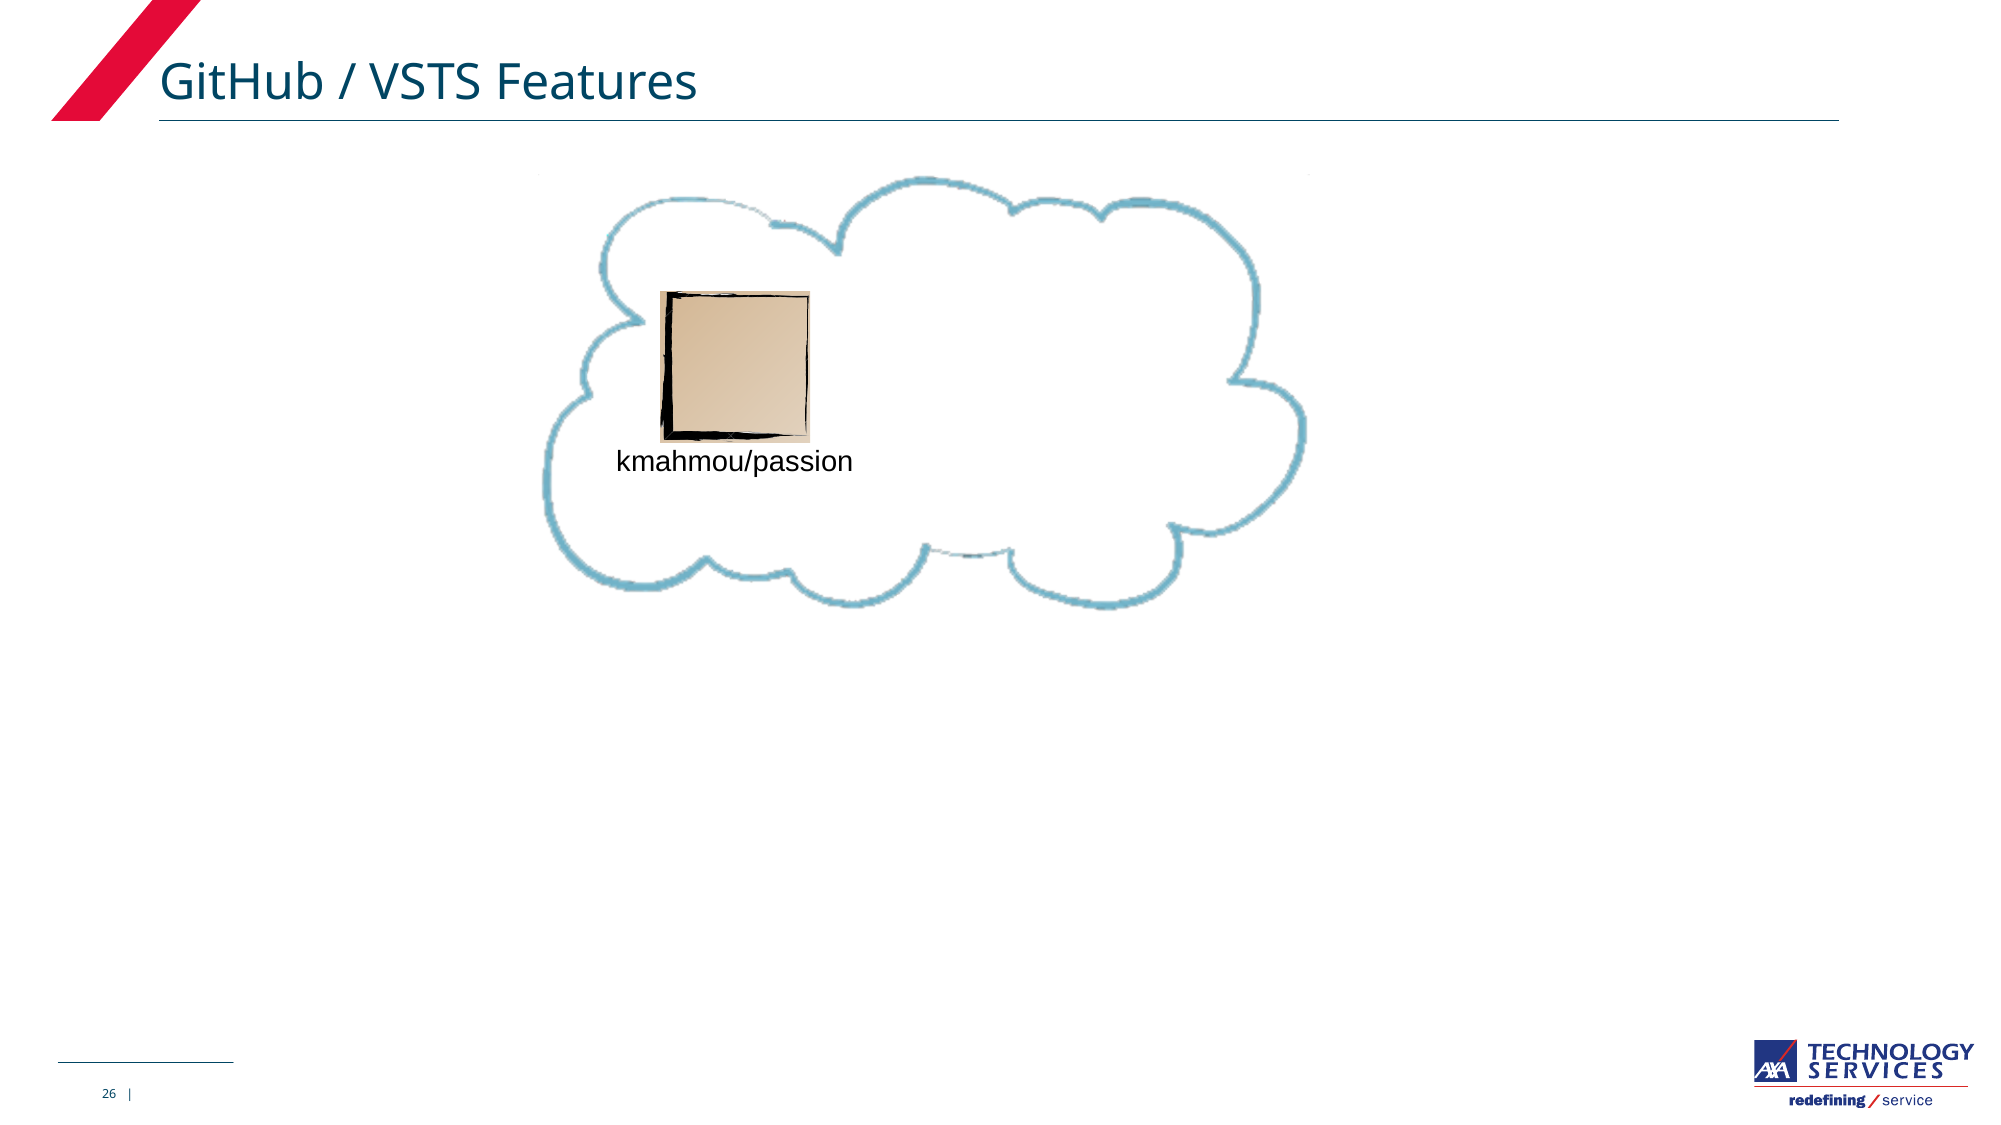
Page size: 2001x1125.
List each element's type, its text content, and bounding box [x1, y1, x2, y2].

title GitHub / VSTS Features [159, 54, 1840, 110]
slide_number 26 | [33, 1067, 140, 1103]
picture [538, 173, 1310, 621]
